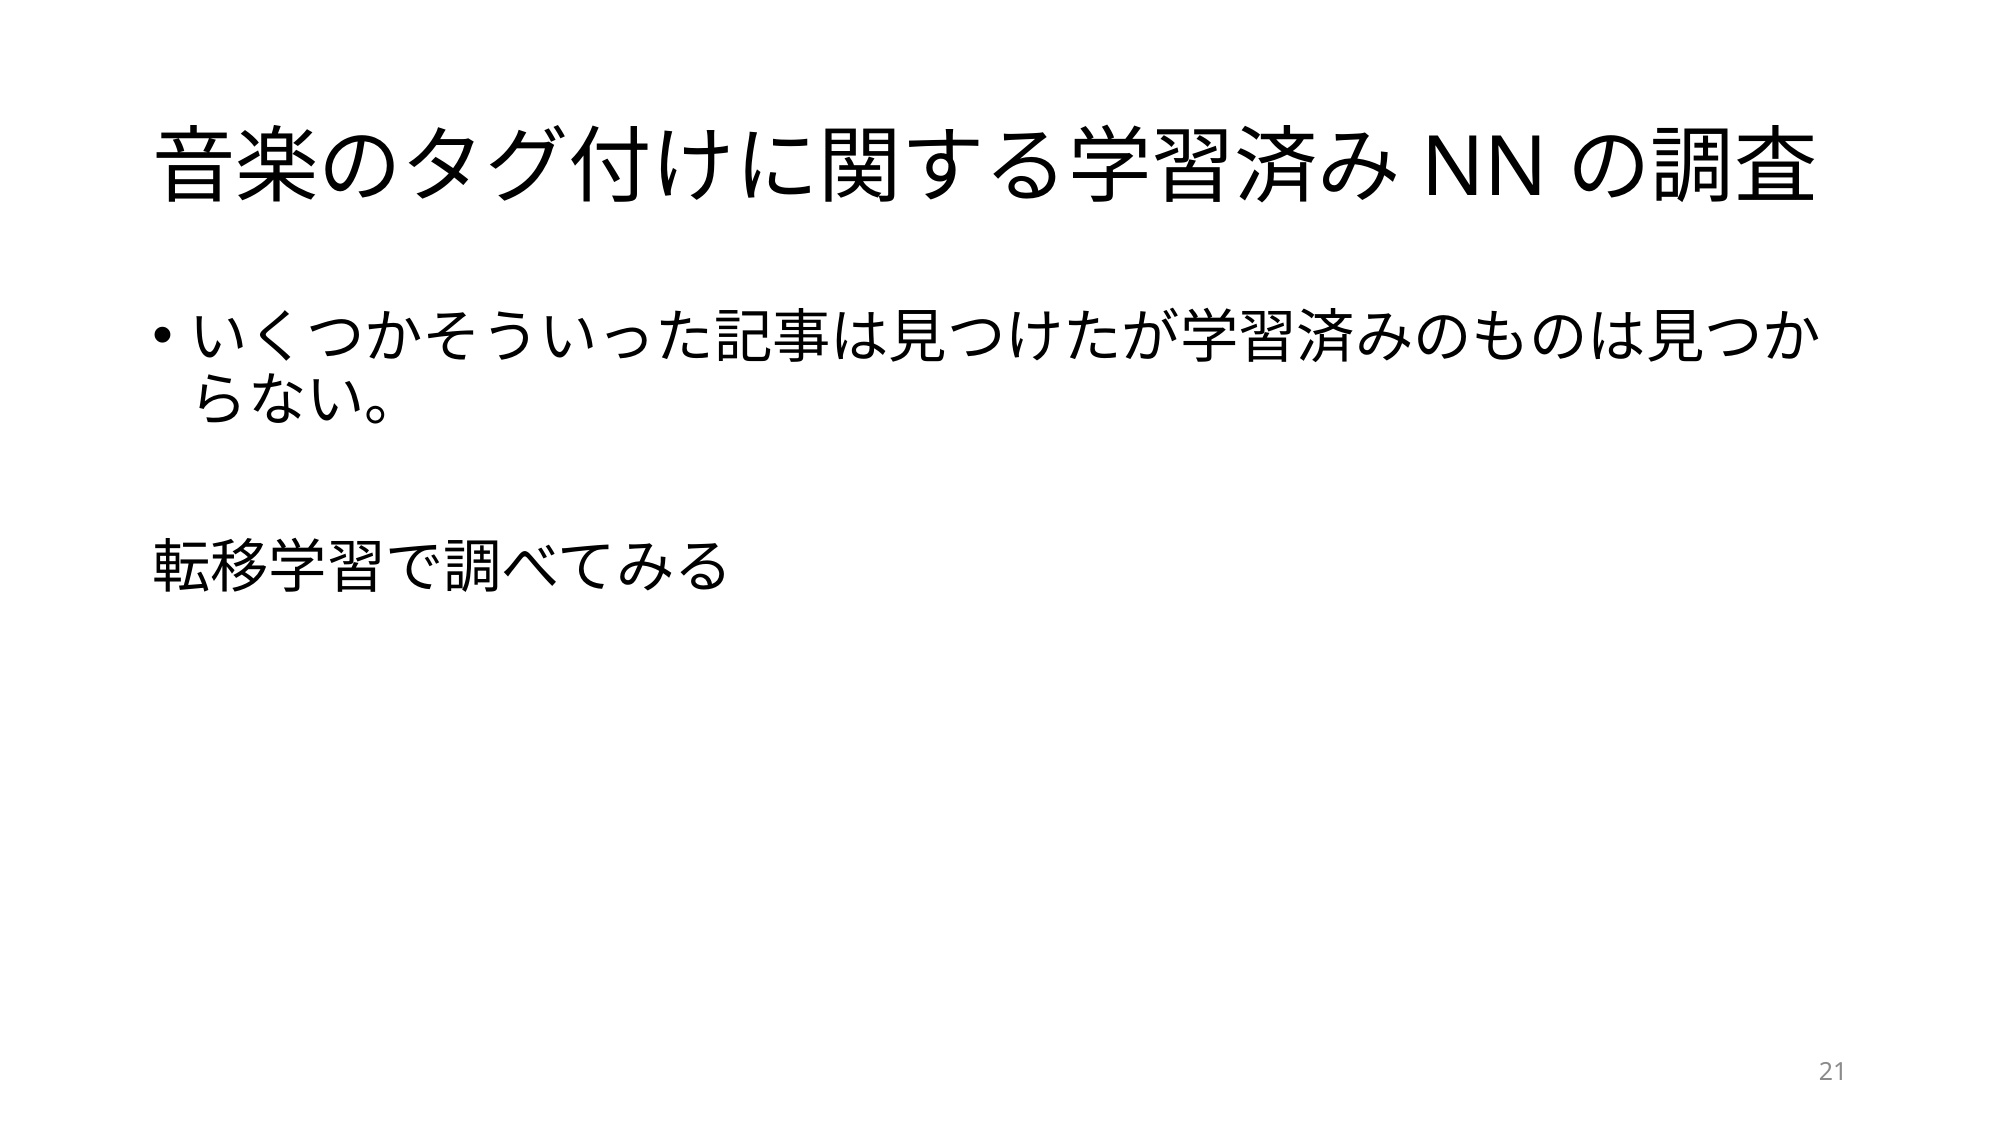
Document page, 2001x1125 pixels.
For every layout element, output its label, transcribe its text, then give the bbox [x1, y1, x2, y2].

list いくつかそういった記事は見つけたが学習済みのものは見つからない。 転移学習で調べてみる [137, 299, 1863, 1014]
slide_number 21 [1412, 1042, 1863, 1103]
title 音楽のタグ付けに関する学習済みNNの調査 [137, 59, 1863, 278]
